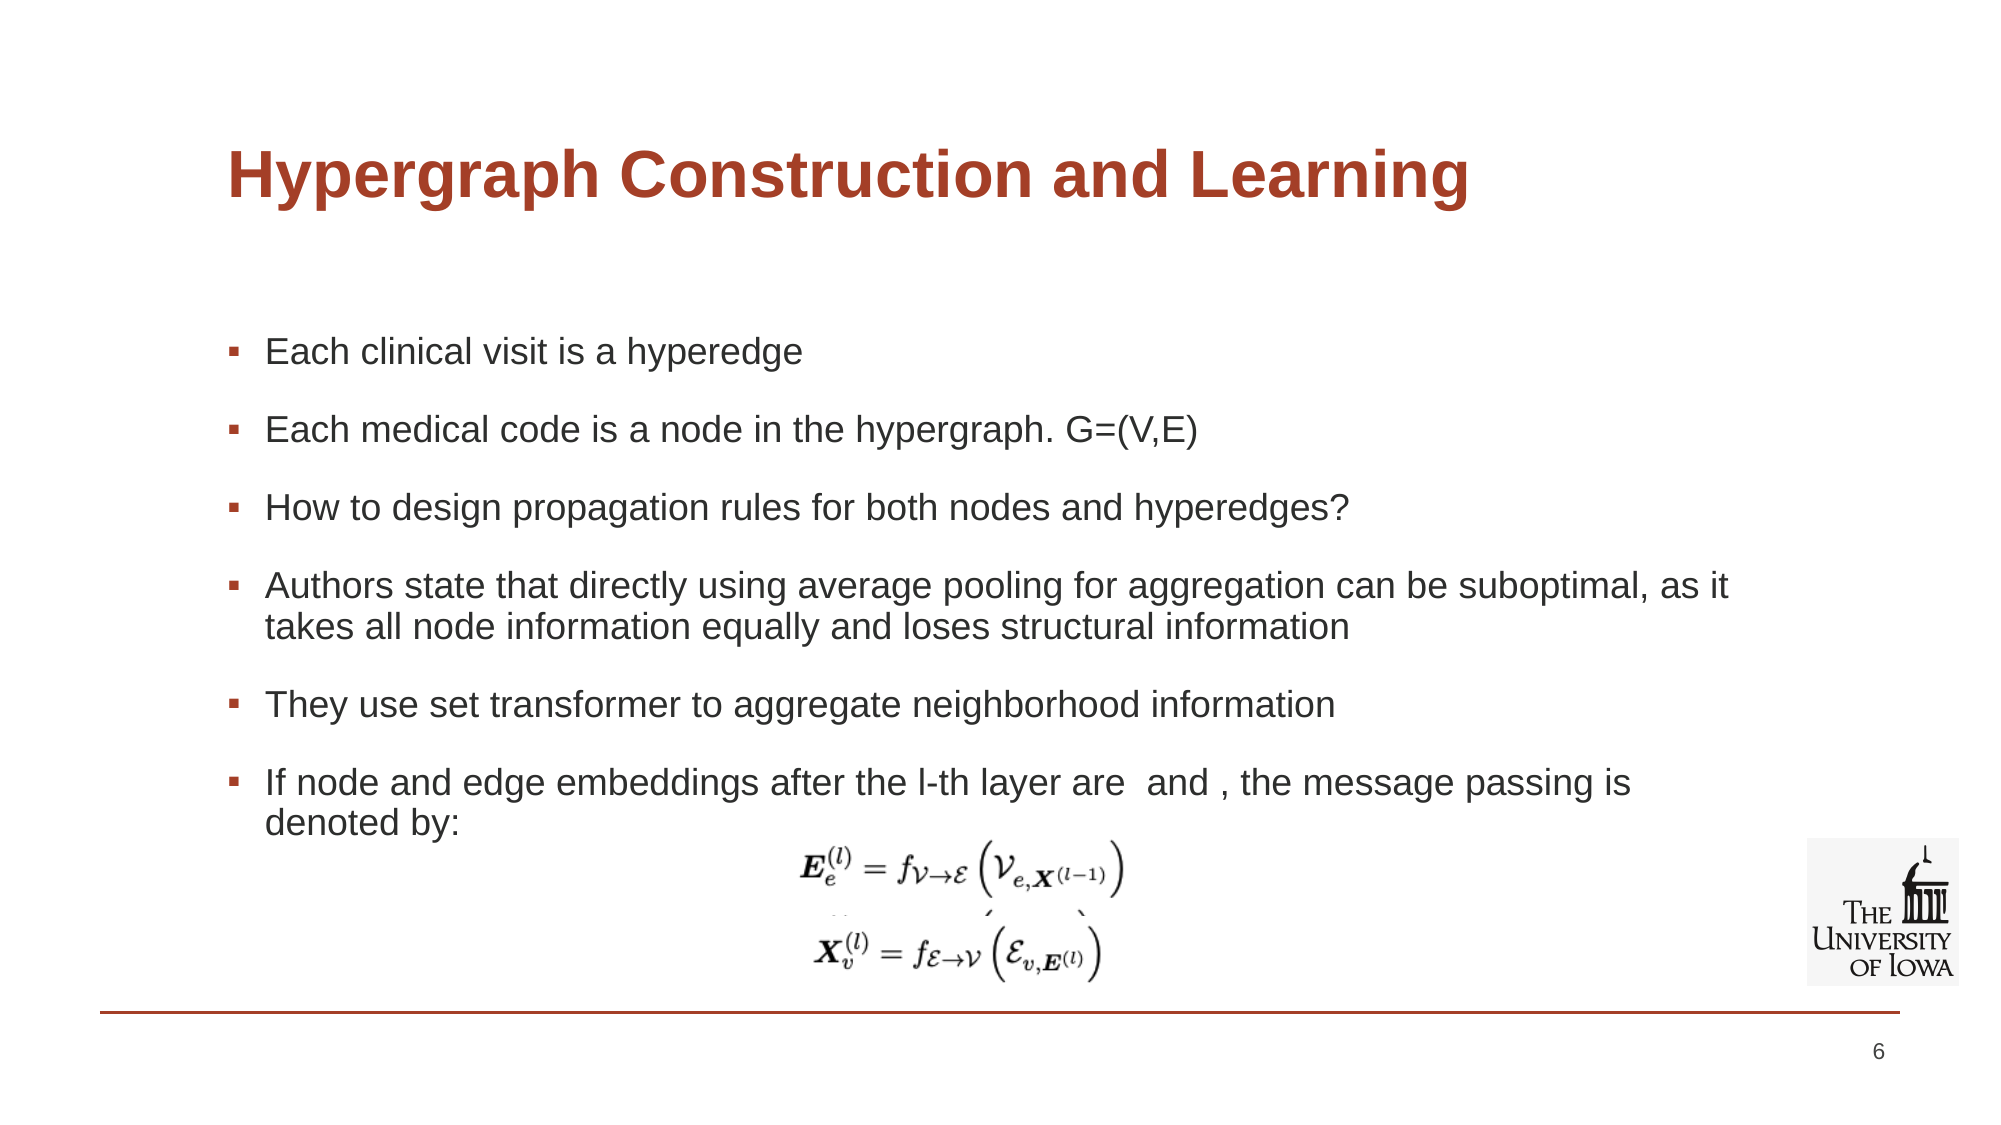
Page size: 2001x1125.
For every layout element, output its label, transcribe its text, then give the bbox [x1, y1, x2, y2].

picture [780, 834, 1130, 993]
slide_number 6 [1749, 1031, 1901, 1069]
picture [1807, 838, 1959, 986]
title Hypergraph Construction and Learning [212, 82, 1788, 271]
